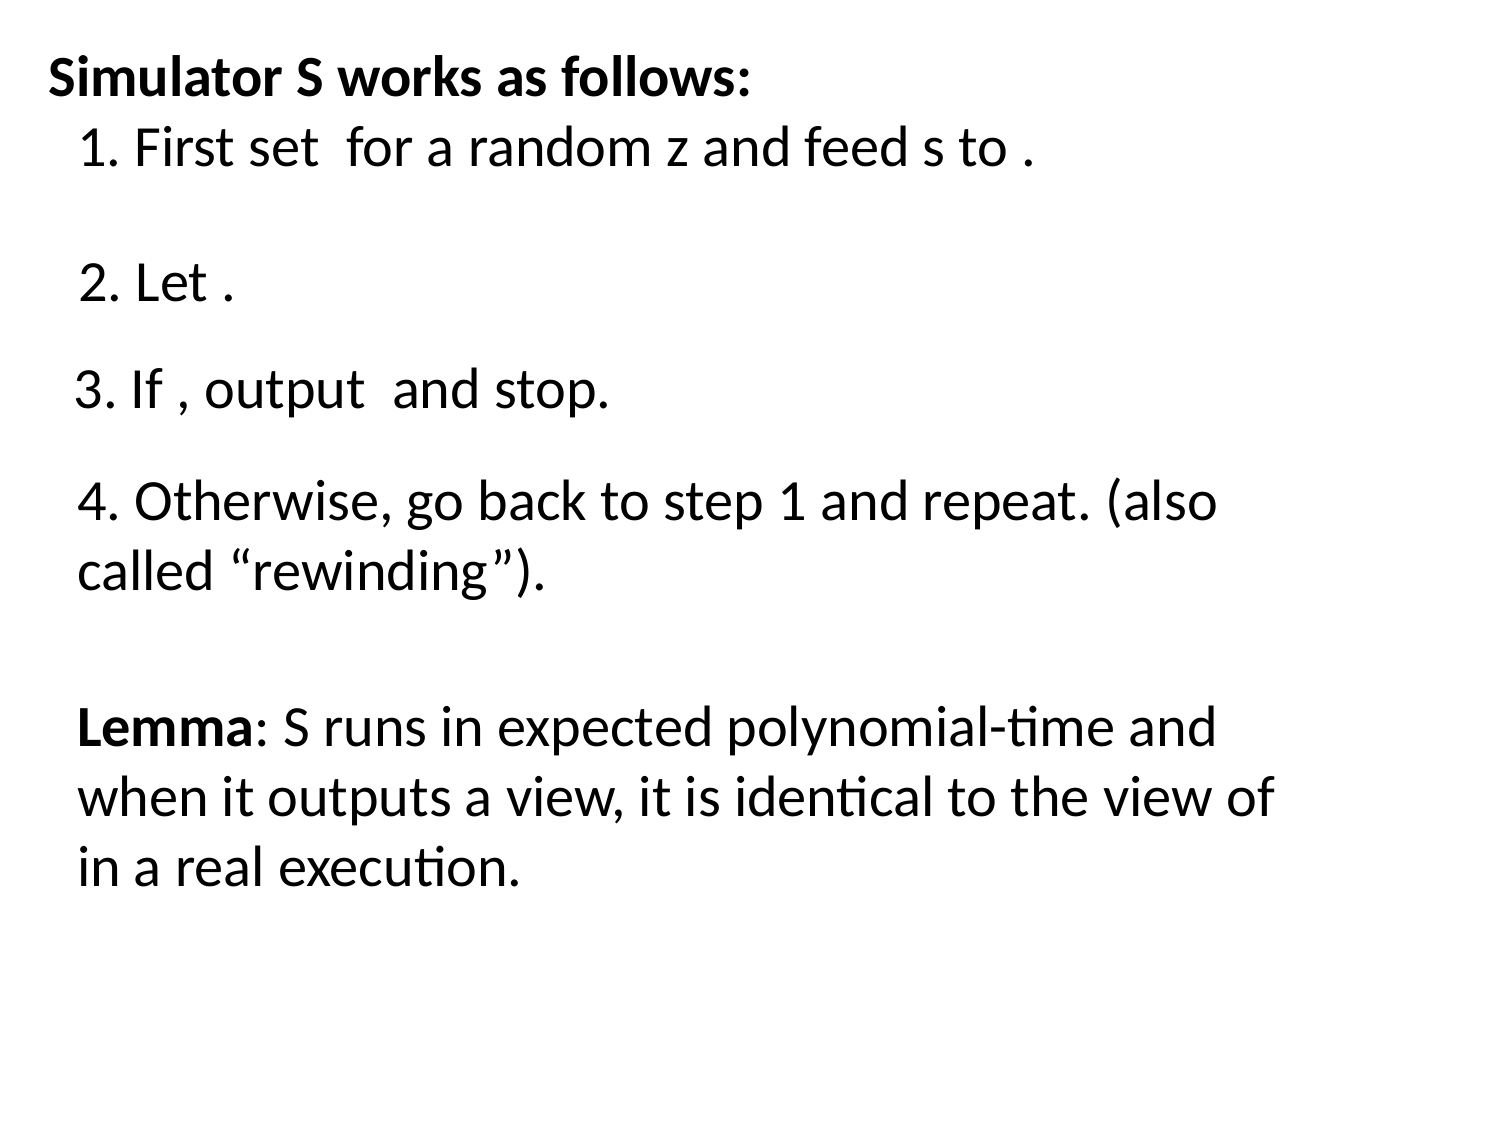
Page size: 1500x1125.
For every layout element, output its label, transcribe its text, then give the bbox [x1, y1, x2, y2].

text_box 4. Otherwise, go back to step 1 and repeat. (also called “rewinding”). [62, 454, 1344, 610]
text_box Simulator S works as follows: [33, 30, 796, 116]
